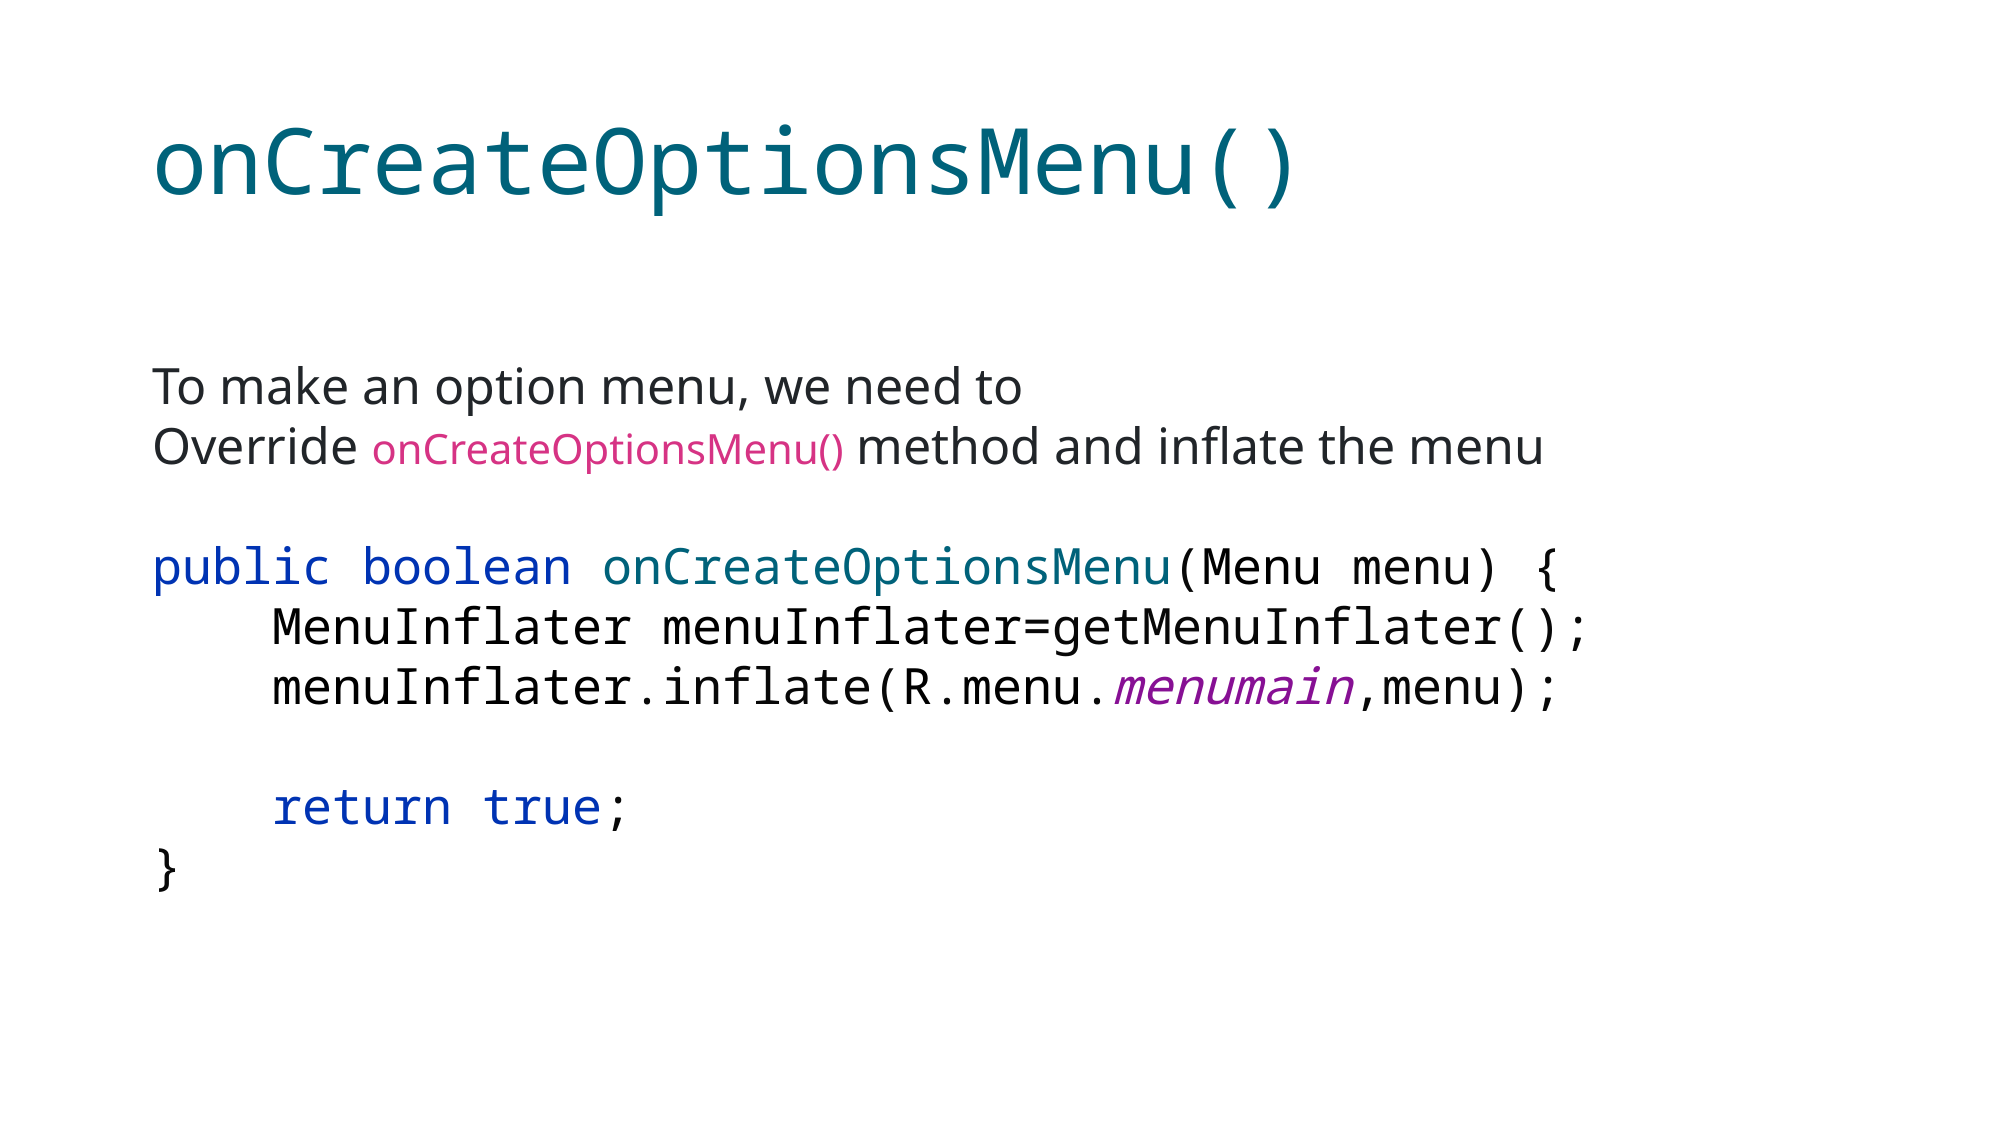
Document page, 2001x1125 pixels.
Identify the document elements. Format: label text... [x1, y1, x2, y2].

title onCreateOptionsMenu() [137, 55, 1863, 274]
list To make an option menu, we need to Override onCreateOptionsMenu() method and inflate the menu public boolean onCreateOptionsMenu(Menu menu) { MenuInflater menuInflater=getMenuInflater(); menuInflater.inflate(R.menu.menumain,menu); return true; } [137, 298, 1888, 951]
